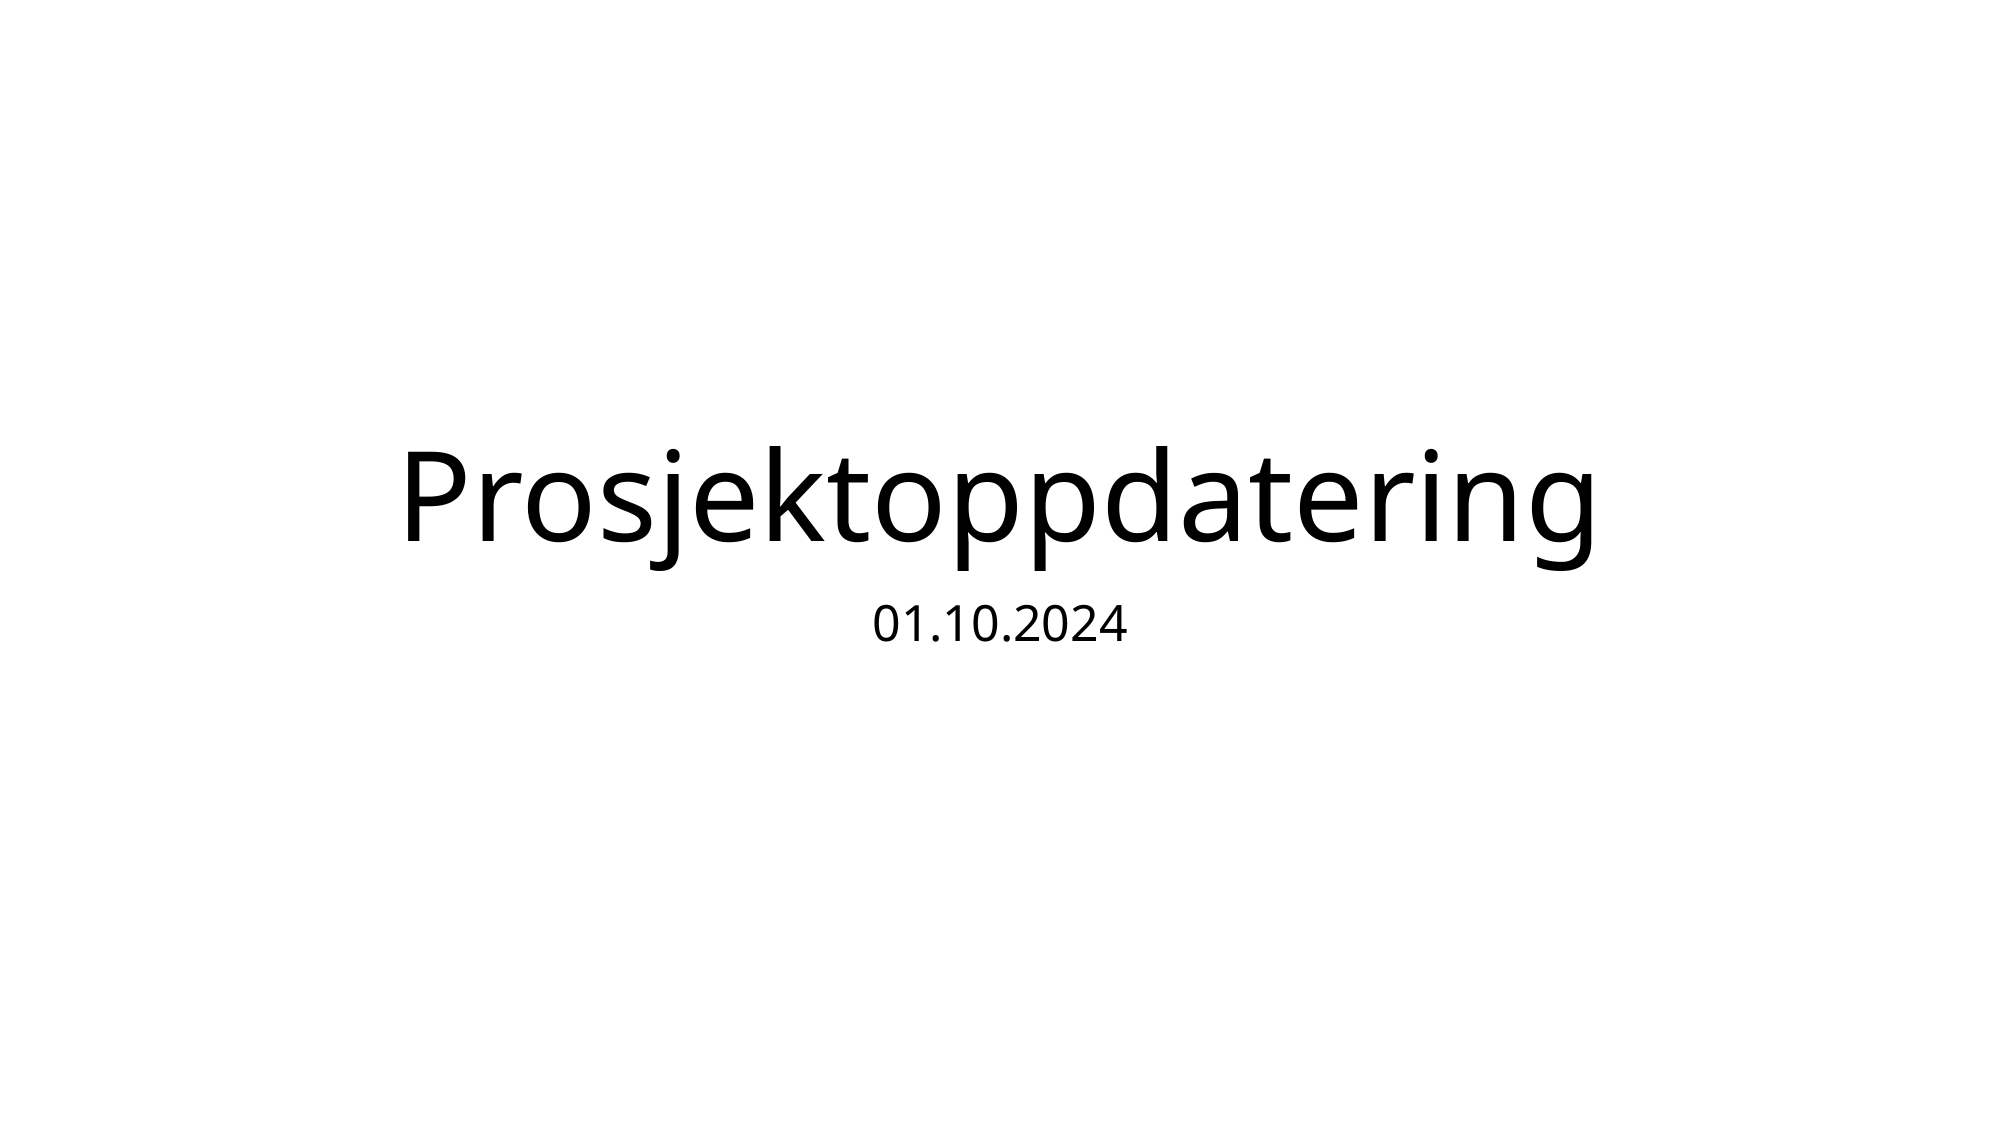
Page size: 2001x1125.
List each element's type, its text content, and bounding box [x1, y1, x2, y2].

subtitle 01.10.2024 [249, 590, 1750, 863]
title Prosjektoppdatering [249, 184, 1750, 576]
